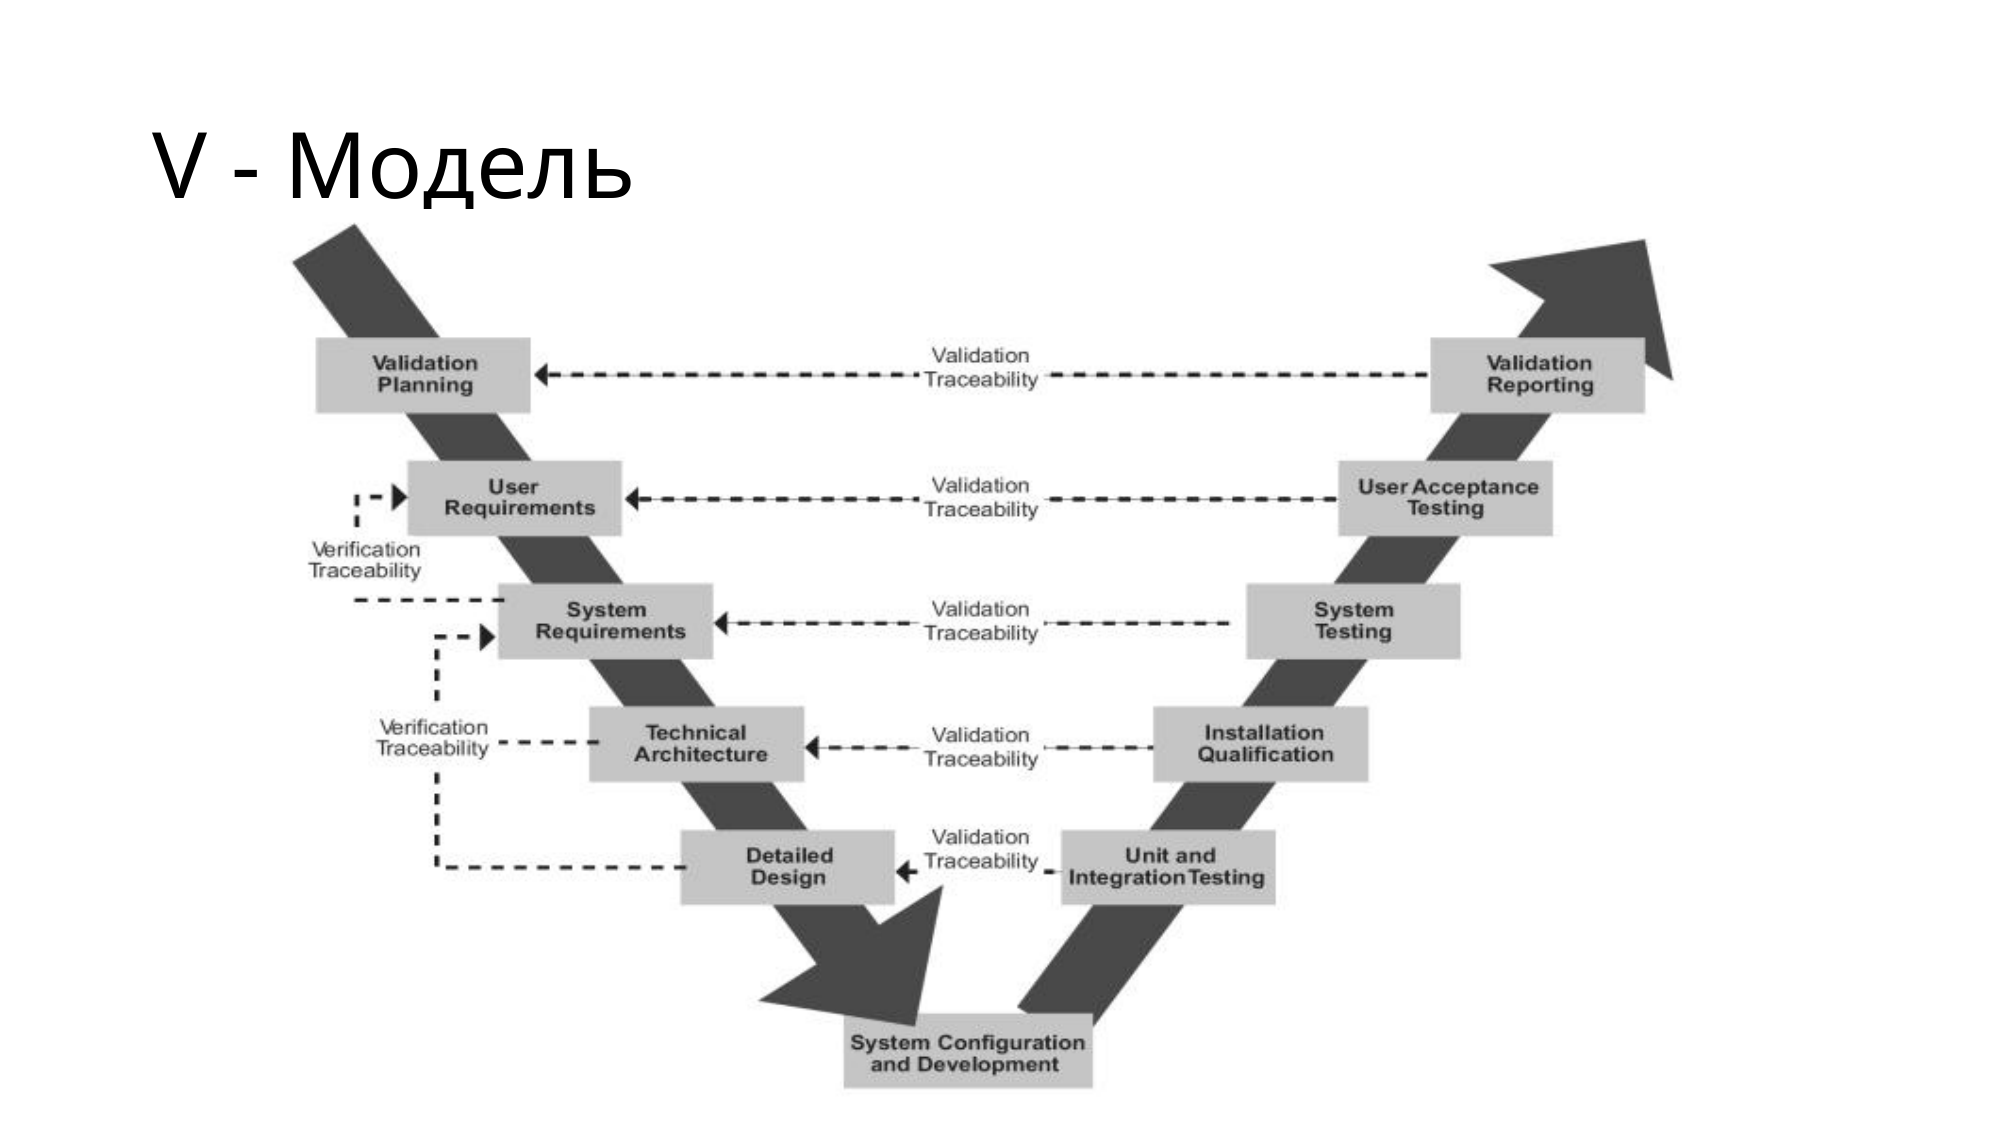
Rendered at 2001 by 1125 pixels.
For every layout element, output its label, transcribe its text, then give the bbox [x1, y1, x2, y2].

title V - Модель [137, 59, 1863, 278]
picture [218, 209, 1727, 1125]
